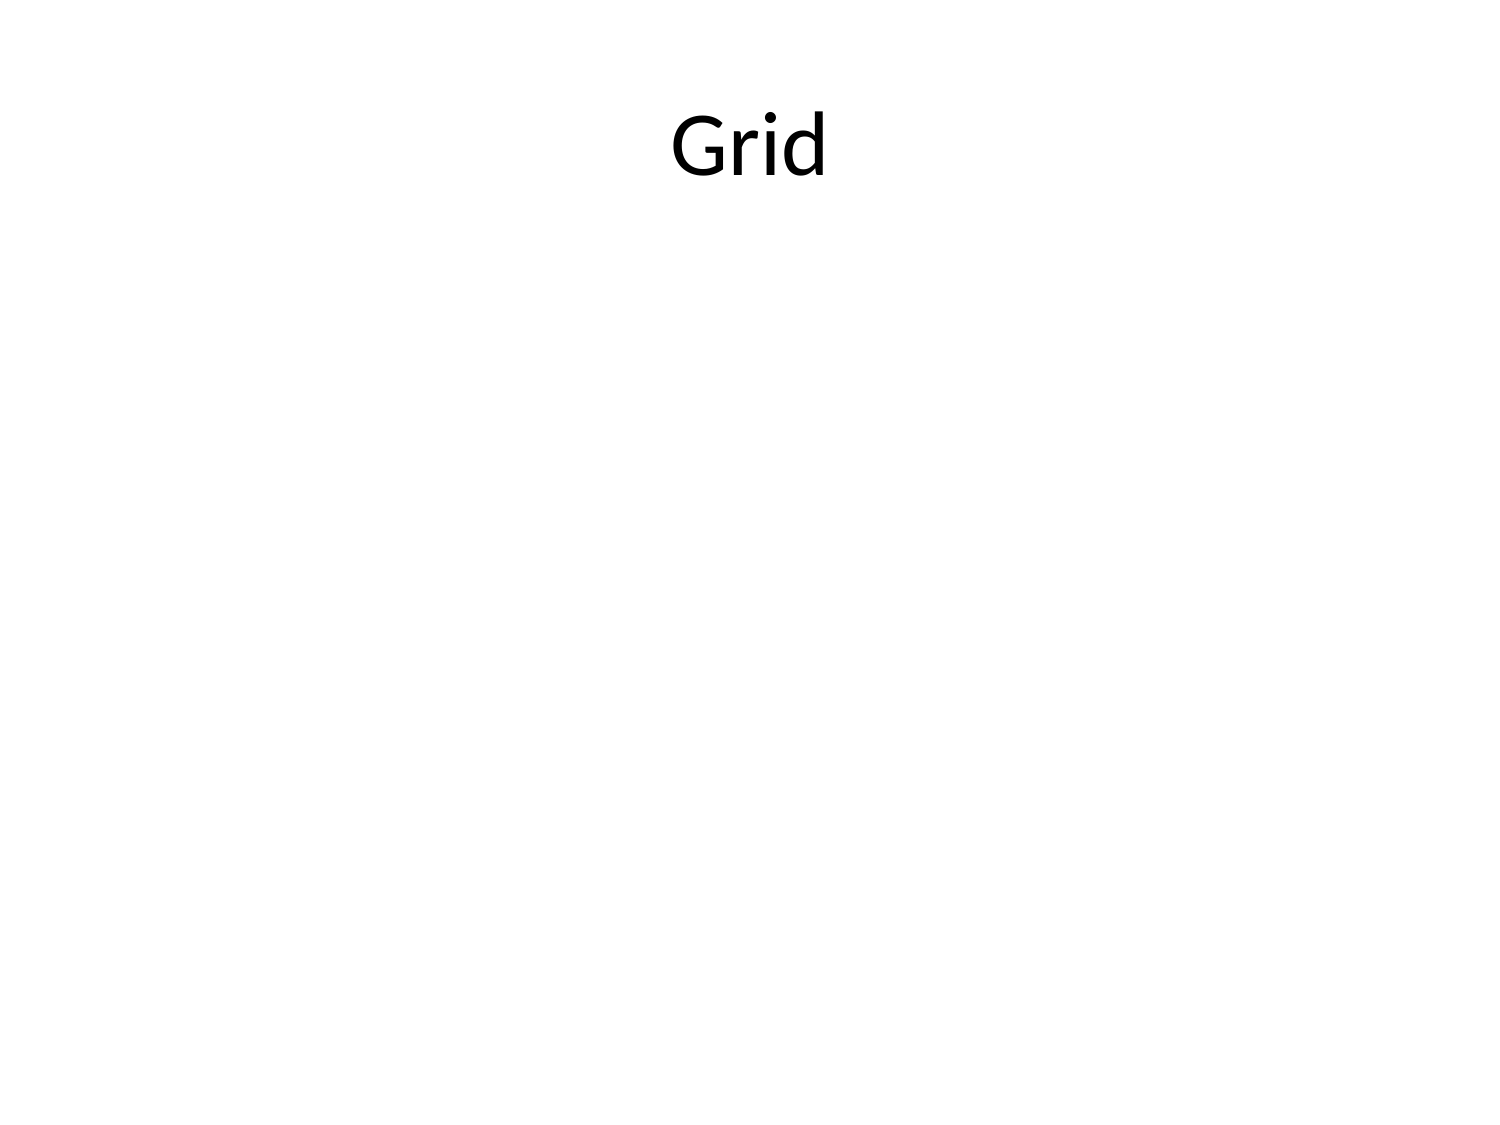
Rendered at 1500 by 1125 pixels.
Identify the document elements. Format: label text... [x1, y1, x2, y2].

title Grid [75, 45, 1425, 233]
